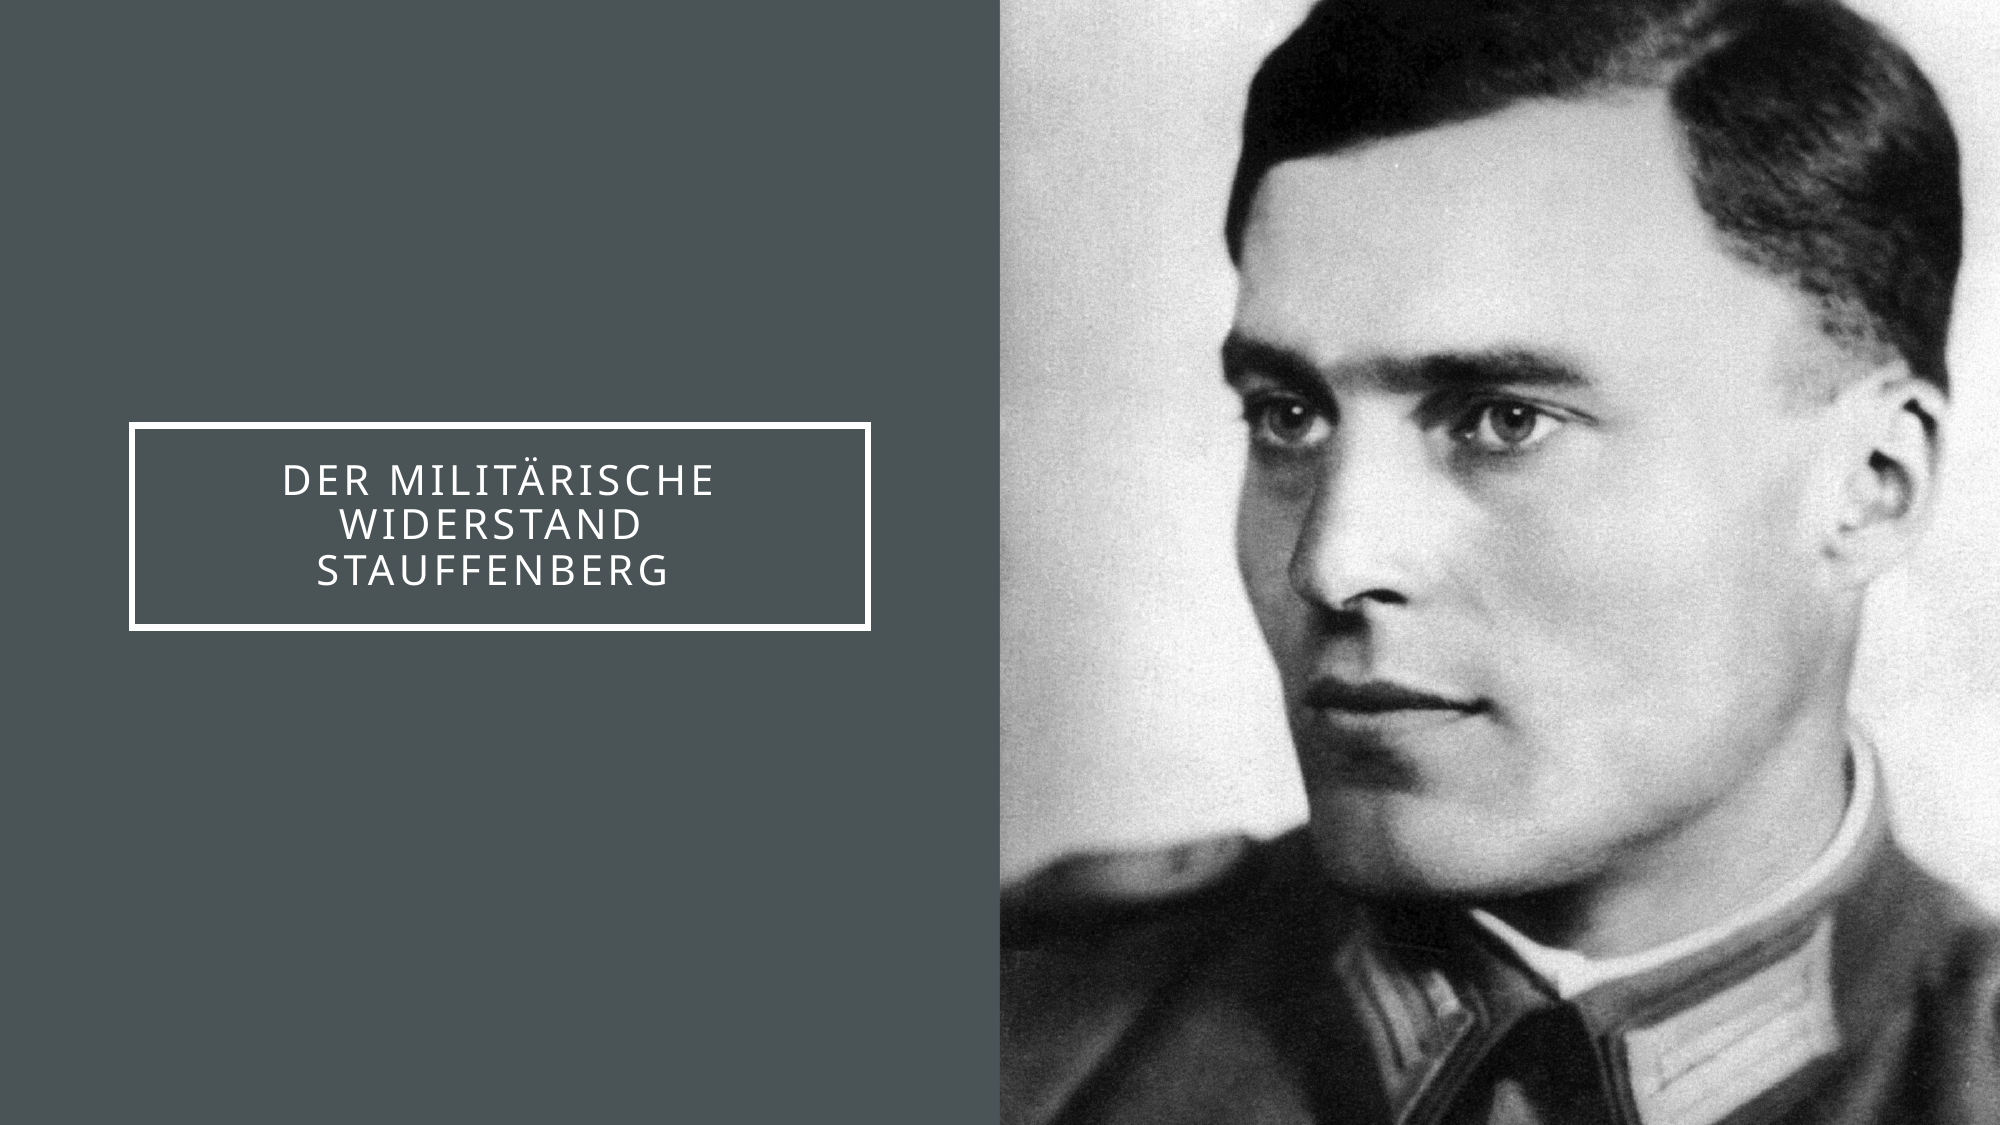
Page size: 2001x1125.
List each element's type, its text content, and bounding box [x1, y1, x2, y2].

title Der militärische Widerstand Stauffenberg [129, 422, 871, 631]
picture [999, 0, 2000, 1125]
text_box [0, 0, 999, 1125]
